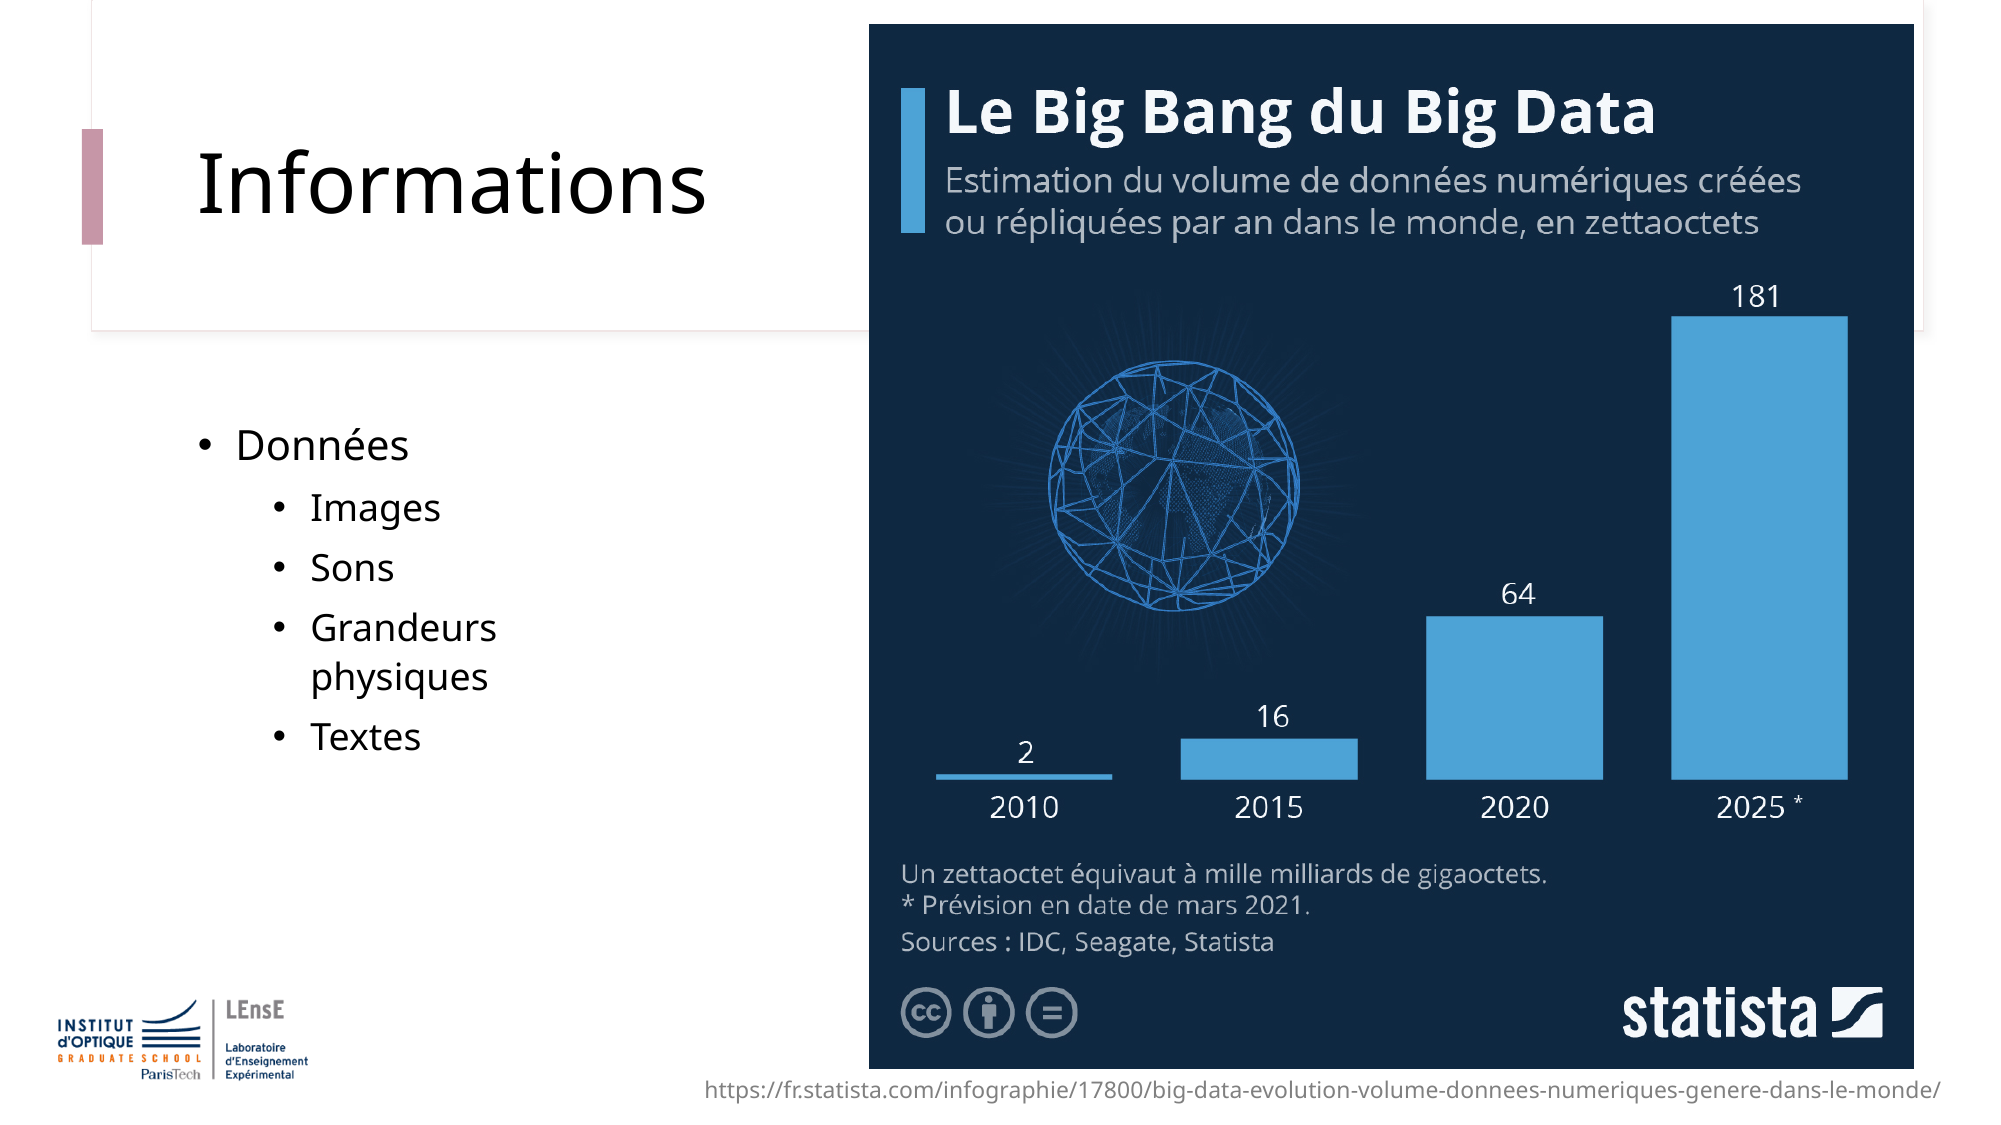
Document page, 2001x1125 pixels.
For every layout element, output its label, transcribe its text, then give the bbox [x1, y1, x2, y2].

picture [33, 973, 333, 1097]
title Informations [183, 90, 869, 284]
picture [869, 24, 1914, 1069]
list Données Images Sons Grandeurs physiques Textes [183, 406, 645, 1013]
text_box https://fr.statista.com/infographie/17800/big-data-evolution-volume-donnees-numeriques-genere-dans-le-monde/ [689, 1068, 1958, 1111]
